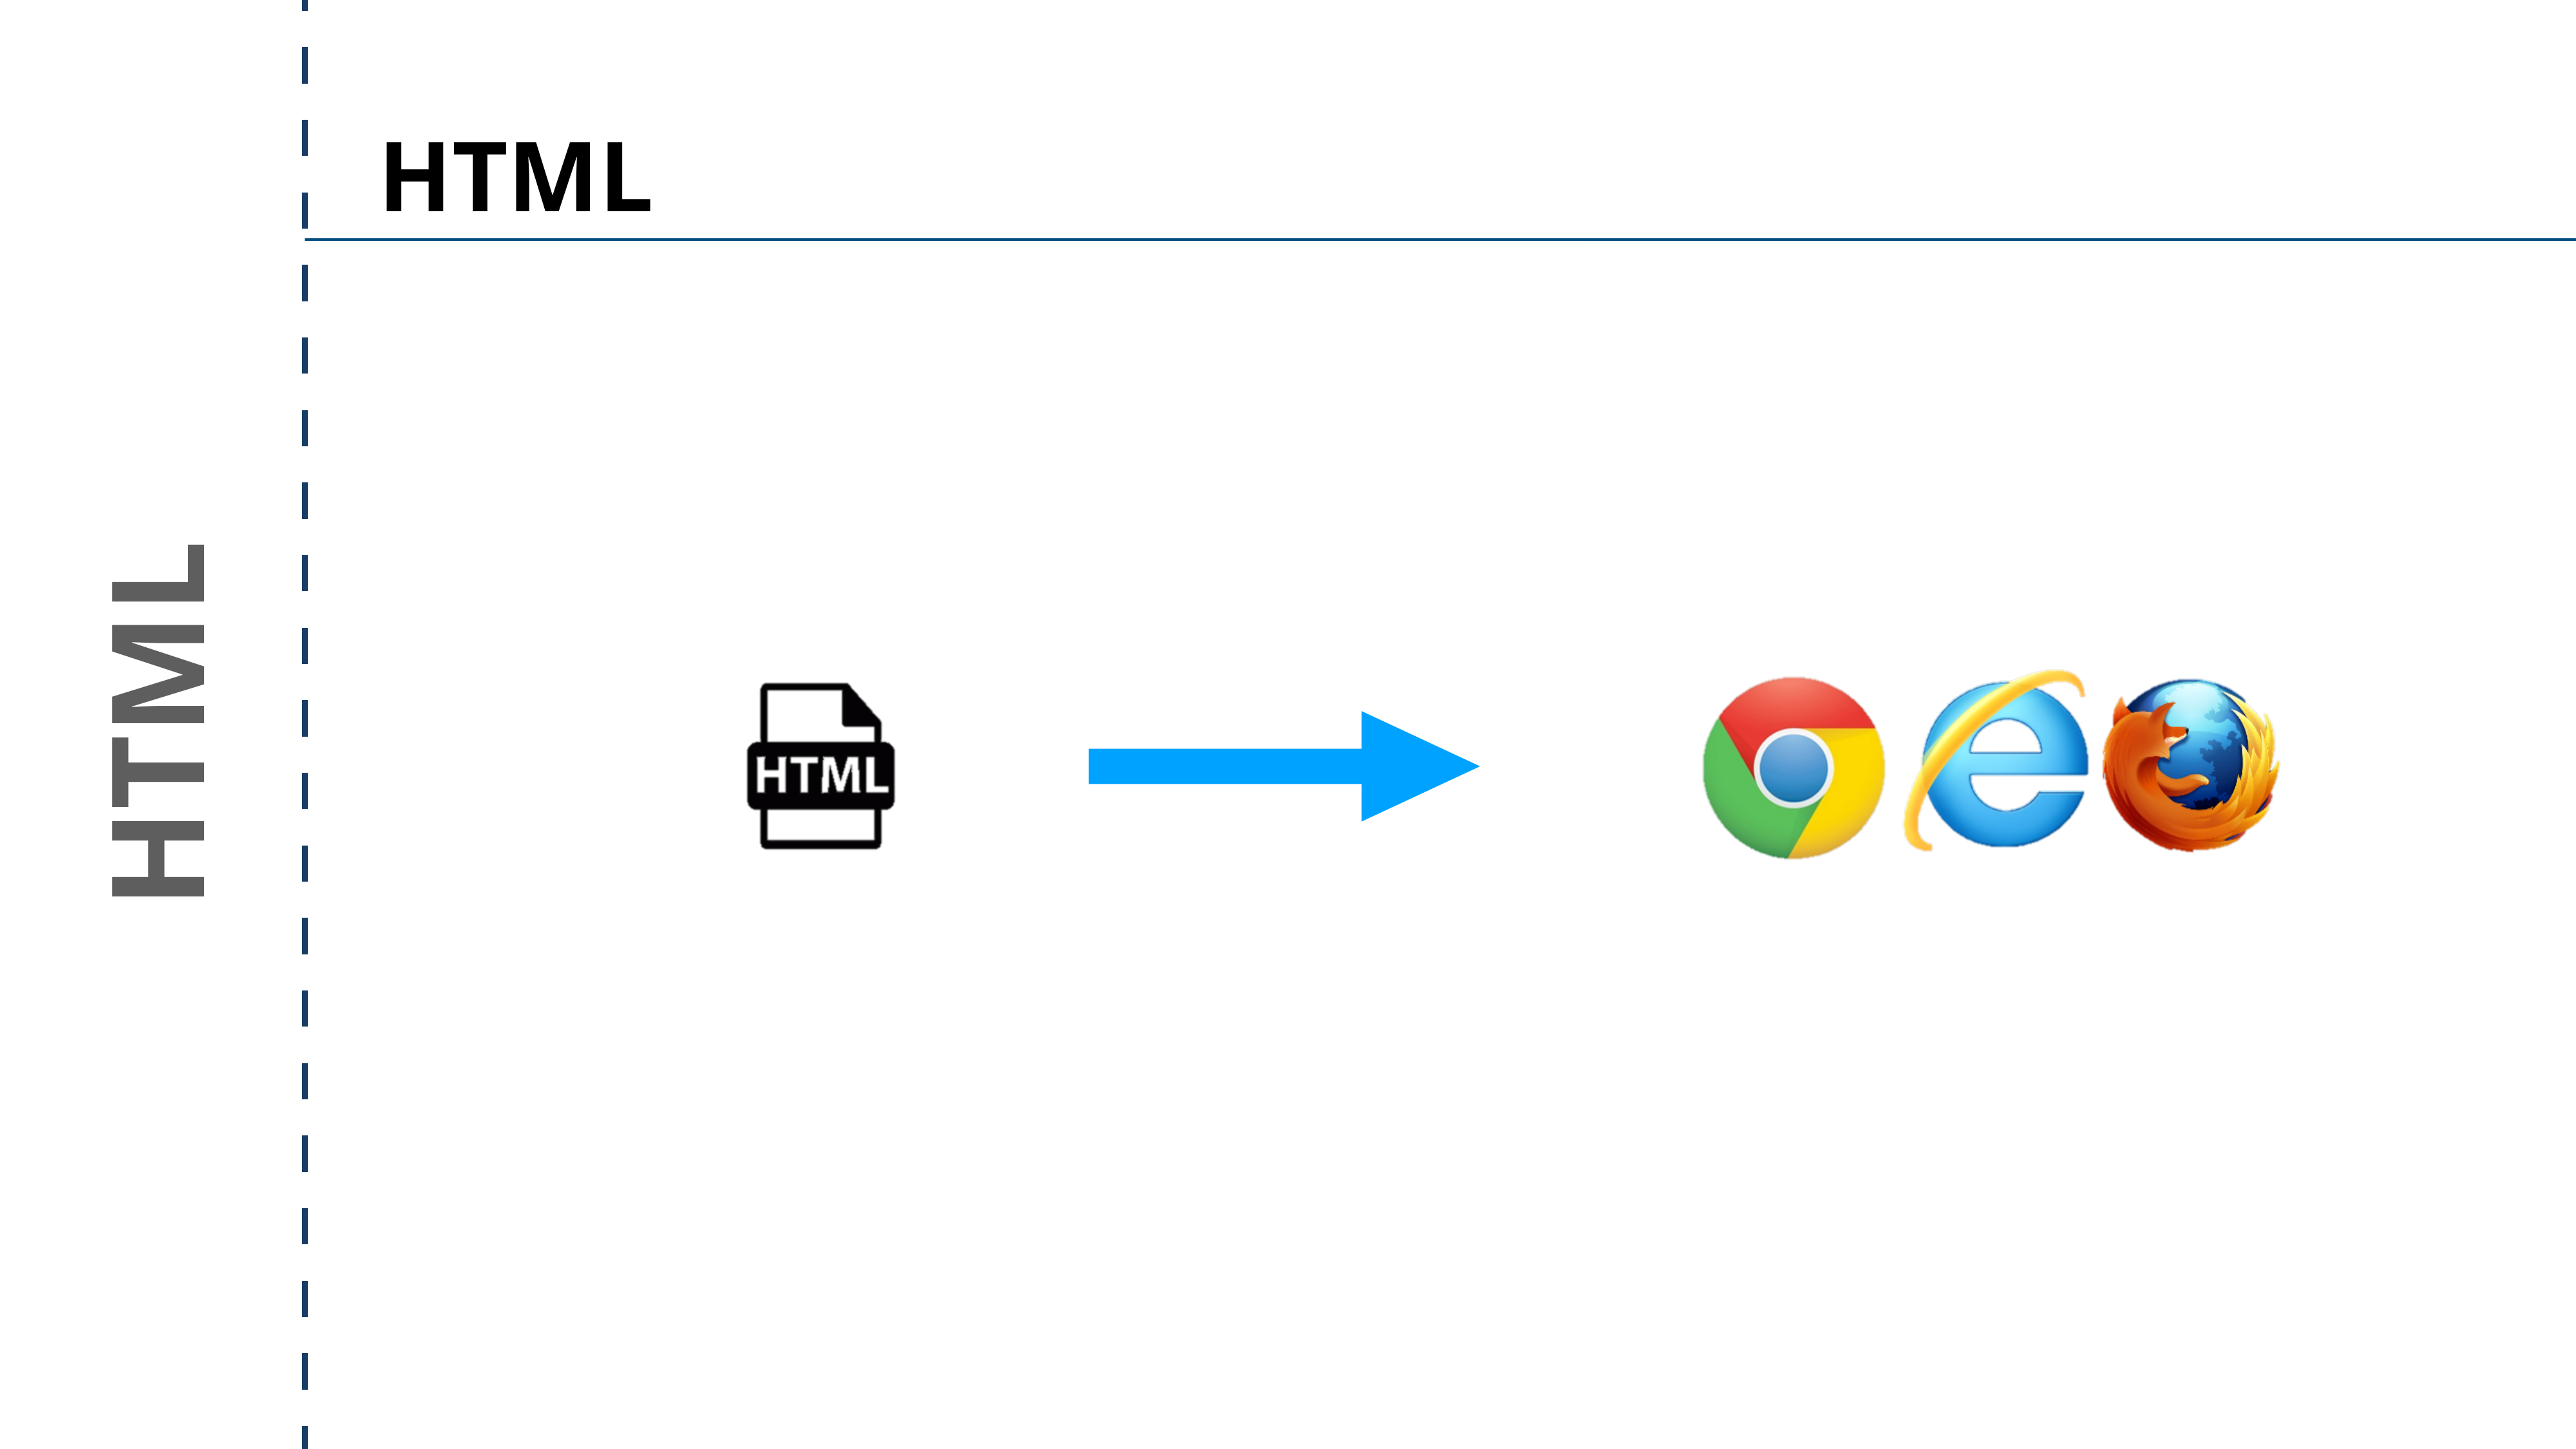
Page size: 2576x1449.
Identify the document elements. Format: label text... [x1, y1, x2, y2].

picture [729, 665, 905, 867]
text_box [1088, 711, 1481, 822]
text_box HTML [68, 533, 238, 916]
picture [1663, 639, 2318, 893]
text_box HTML [368, 109, 663, 236]
